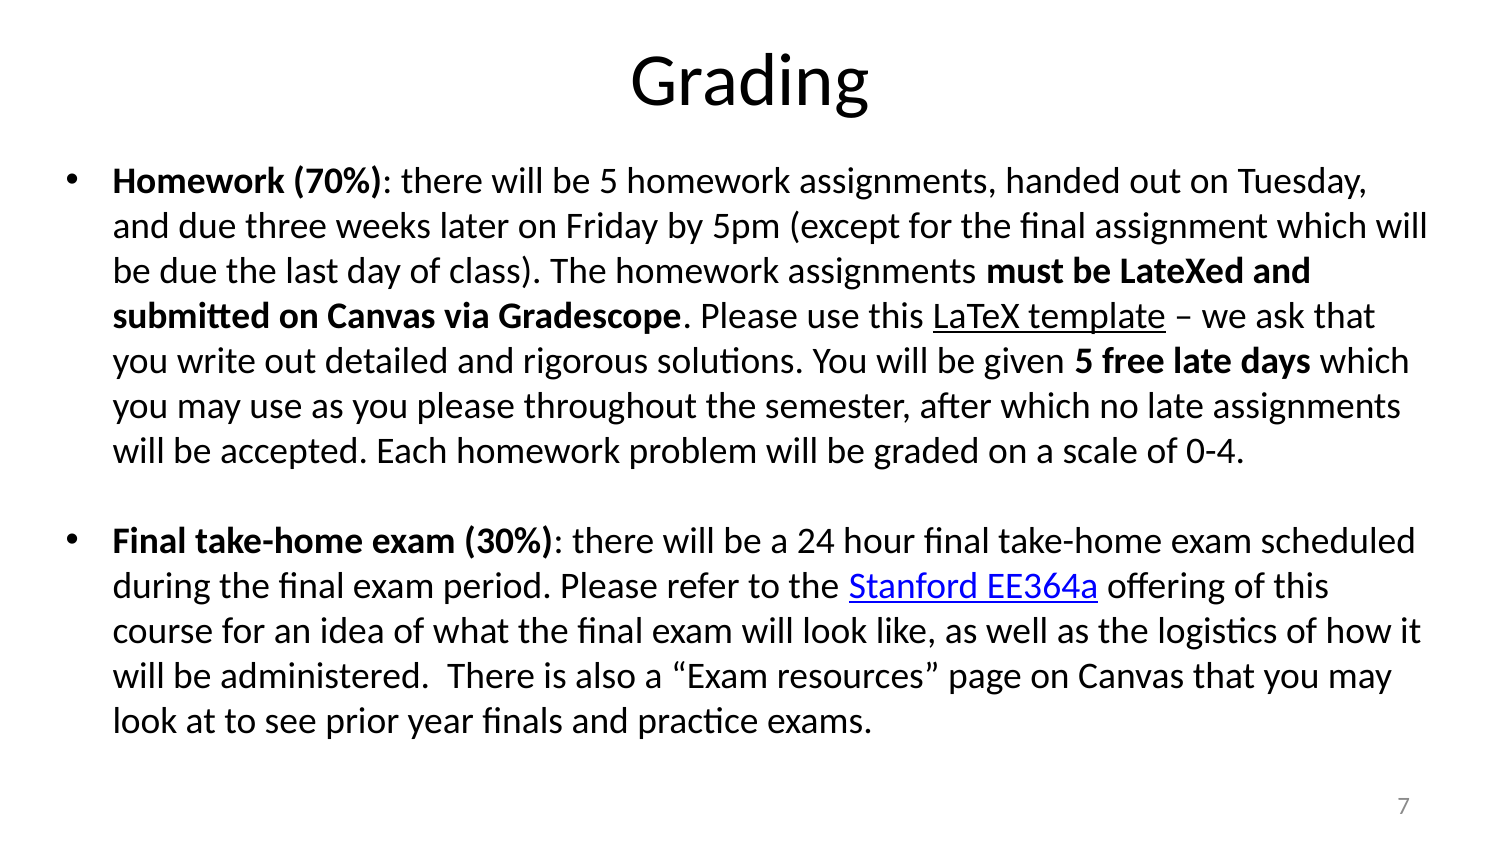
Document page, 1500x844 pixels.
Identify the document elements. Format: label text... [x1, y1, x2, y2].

text_box Grading [615, 22, 885, 128]
text_box Homework (70%): there will be 5 homework assignments, handed out on Tuesday, and due three weeks later on Friday by 5pm (except for the final assignment which will be due the last day of class). The homework assignments must be LateXed and submitted on Canvas via Gradescope. Please use this LaTeX template – we ask that you write out detailed and rigorous solutions. You will be given 5 free late days which you may use as you please throughout the semester, after which no late assignments will be accepted. Each homework problem will be graded on a scale of 0-4. Final take-home exam (30%): there will be a 24 hour final take-home exam scheduled during the final exam period. Please refer to the Stanford EE364a offering of this course for an idea of what the final exam will look like, as well as the logistics of how it will be administered. There is also a “Exam resources” page on Canvas that you may look at to see prior year finals and practice exams. [50, 148, 1449, 749]
slide_number 6 [1074, 782, 1425, 827]
